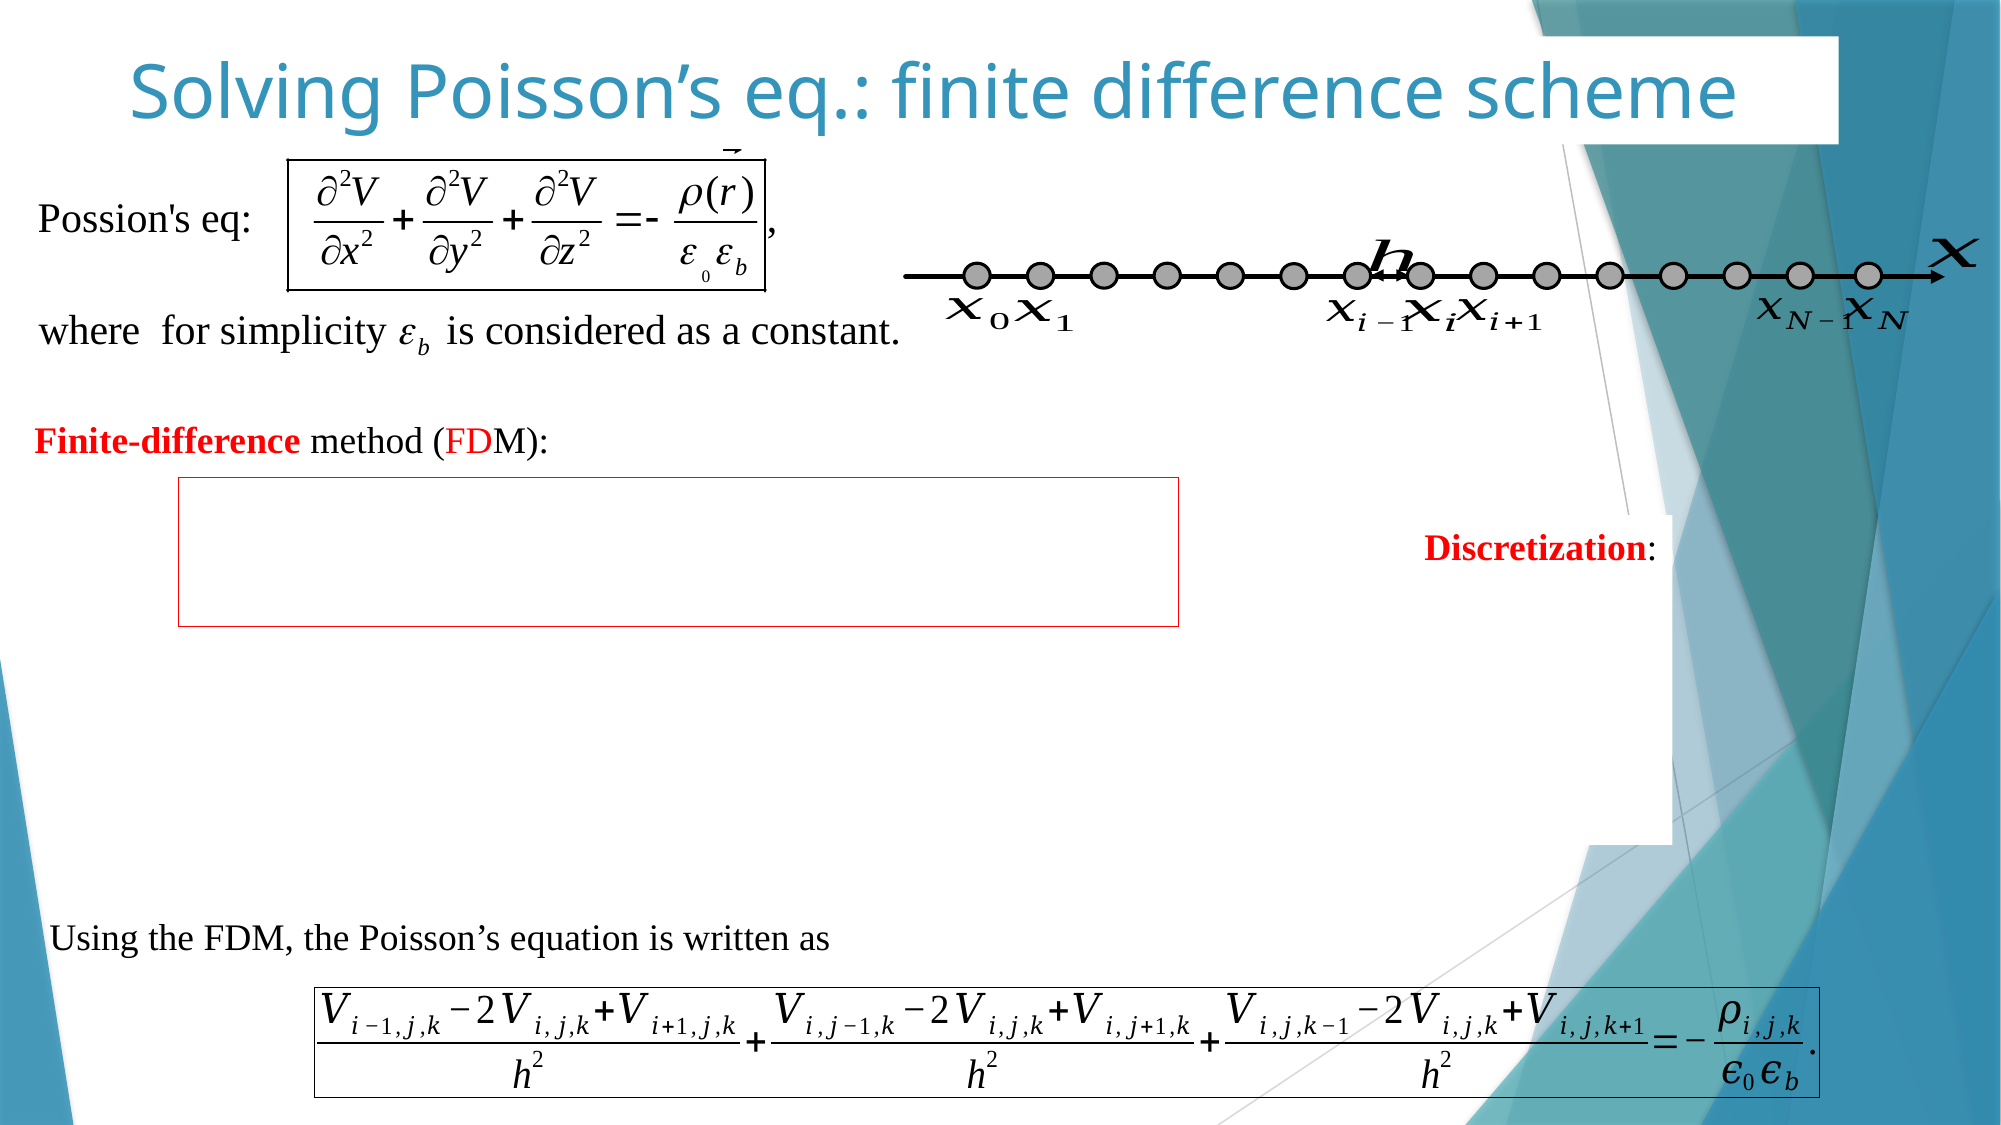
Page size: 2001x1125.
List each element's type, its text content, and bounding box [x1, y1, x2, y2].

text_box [30, 148, 906, 367]
text_box Using the FDM, the Poisson’s equation is written as [34, 905, 856, 965]
title Solving Poisson’s eq.: finite difference scheme [114, 36, 1839, 145]
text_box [904, 219, 1985, 337]
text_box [19, 408, 1179, 897]
